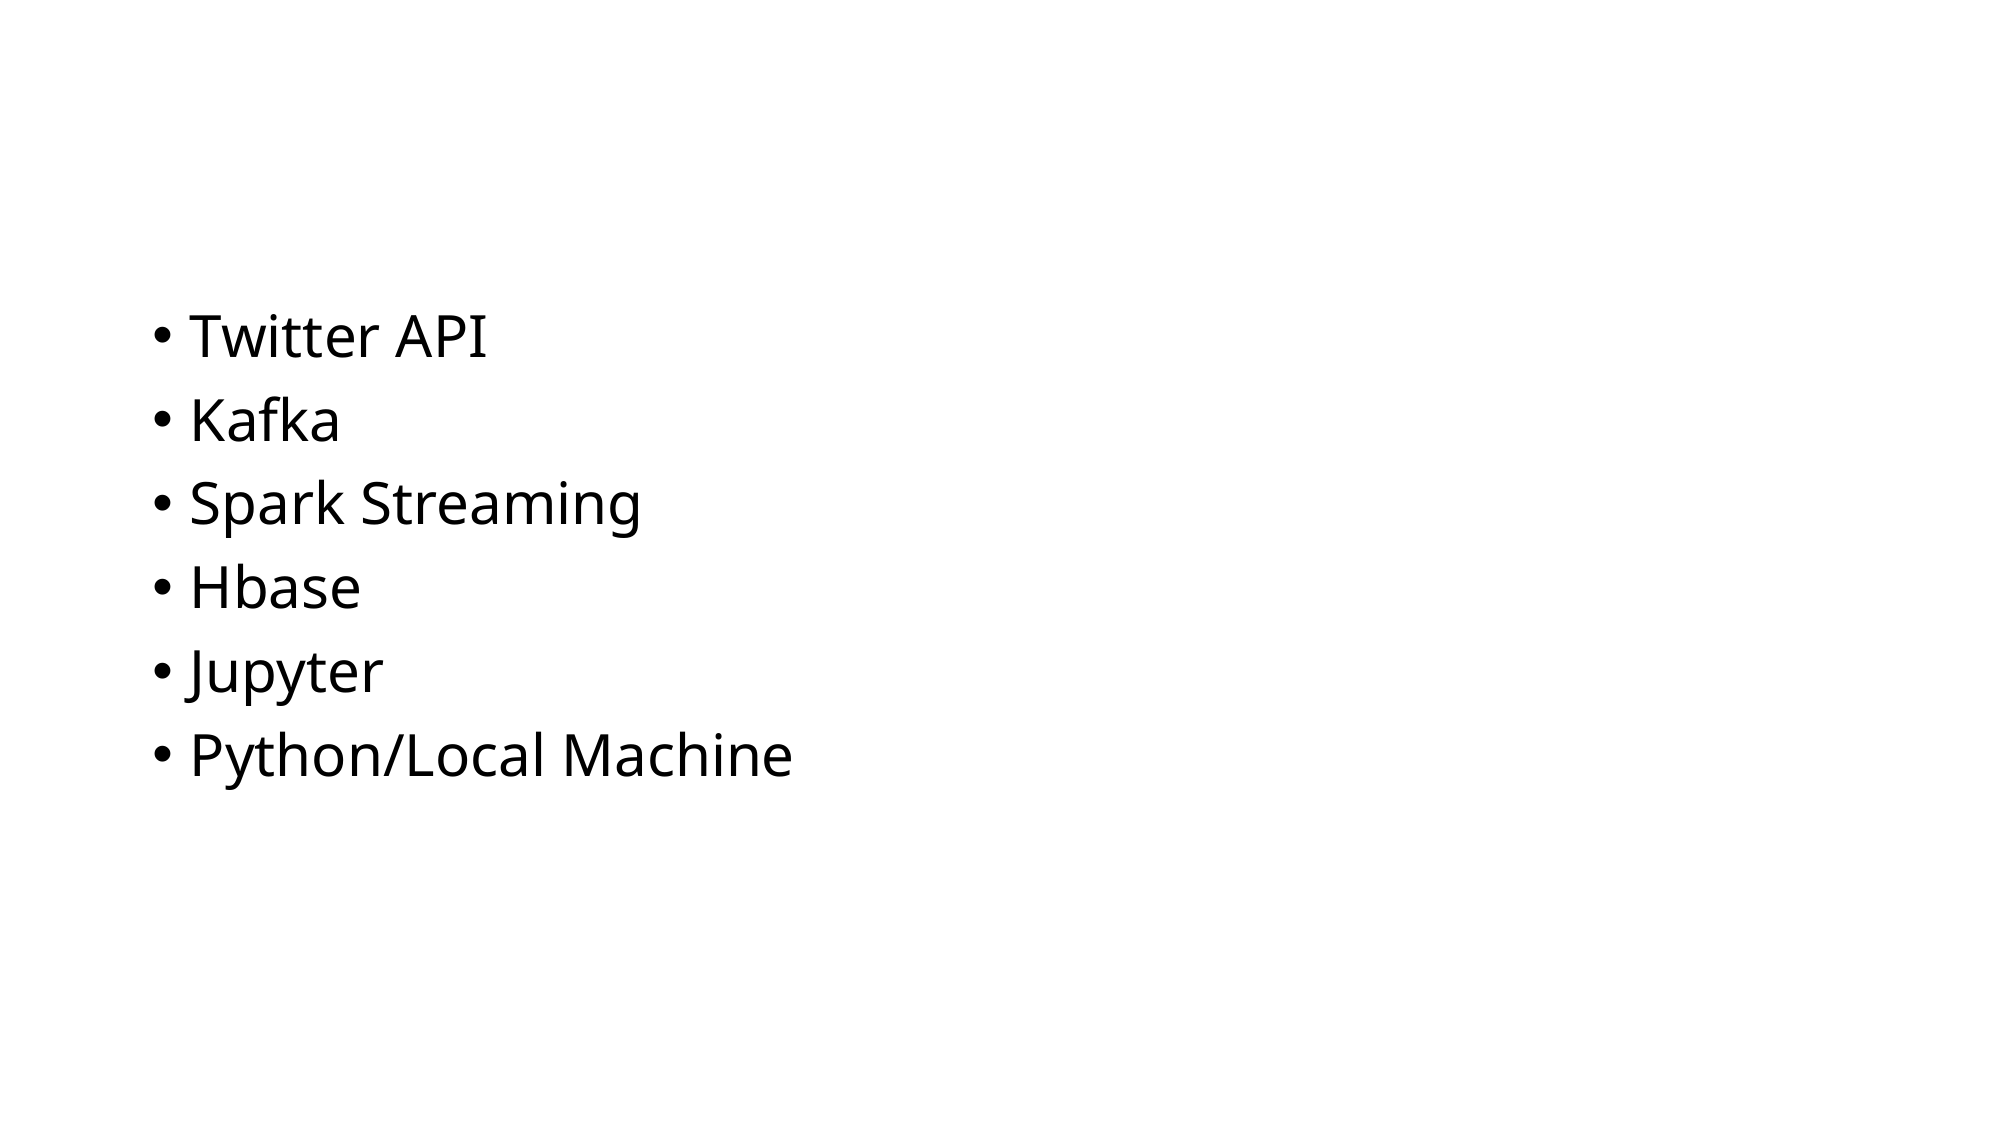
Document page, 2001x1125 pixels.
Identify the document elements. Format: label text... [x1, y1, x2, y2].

list Twitter API Kafka Spark Streaming Hbase Jupyter Python/Local Machine [137, 299, 1863, 1014]
